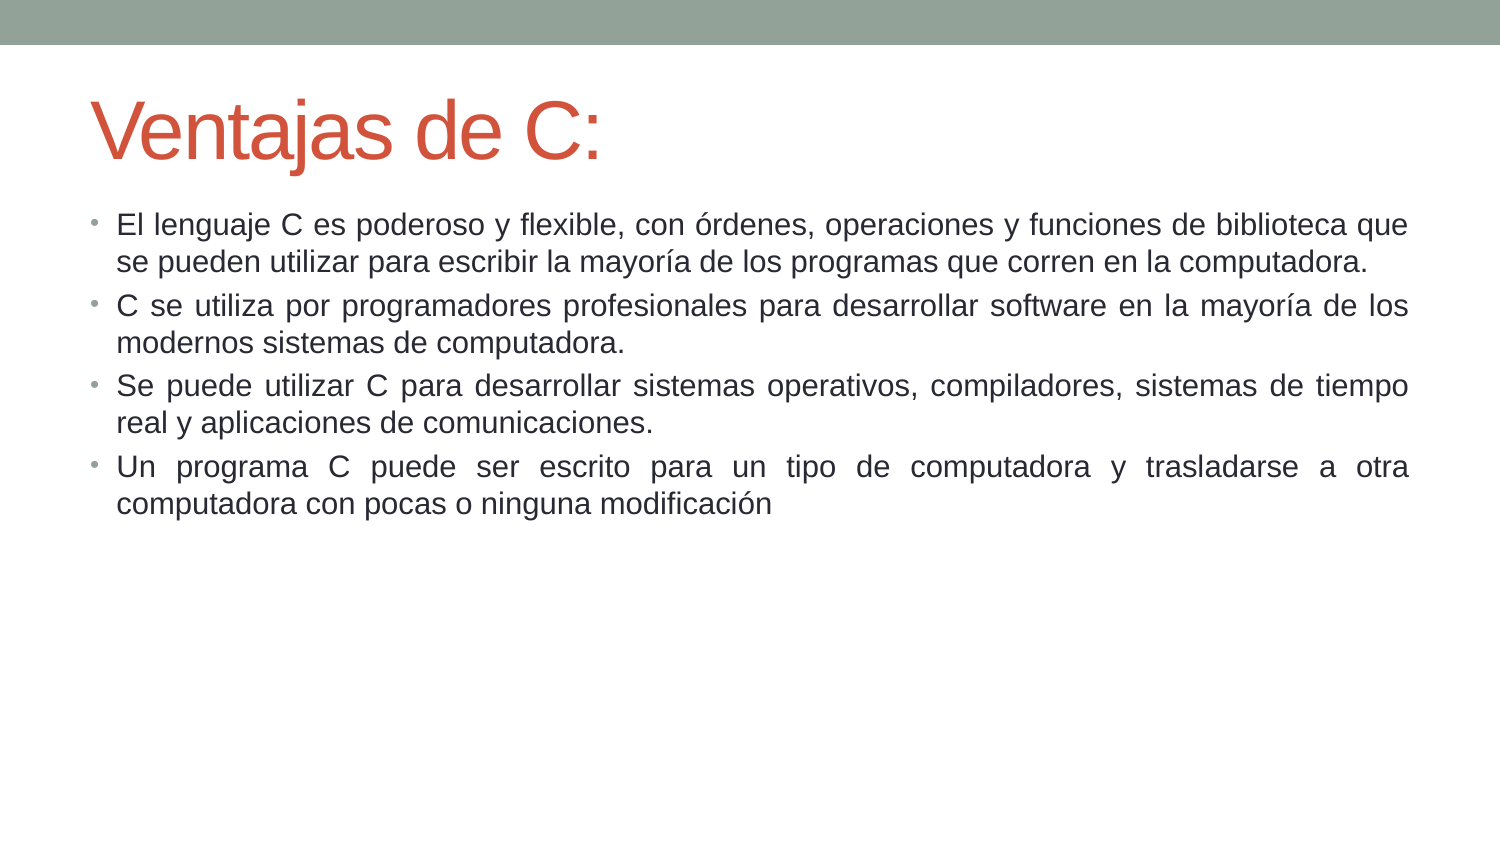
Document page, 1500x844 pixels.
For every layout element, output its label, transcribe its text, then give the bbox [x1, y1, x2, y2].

list El lenguaje C es poderoso y flexible, con órdenes, operaciones y funciones de biblioteca que se pueden utilizar para escribir la mayoría de los programas que corren en la computadora. C se utiliza por programadores profesionales para desarrollar software en la mayoría de los modernos sistemas de computadora. Se puede utilizar C para desarrollar sistemas operativos, compiladores, sistemas de tiempo real y aplicaciones de comunicaciones. Un programa C puede ser escrito para un tipo de computadora y trasladarse a otra computadora con pocas o ninguna modificación [75, 196, 1425, 564]
title Ventajas de C: [75, 65, 1425, 188]
